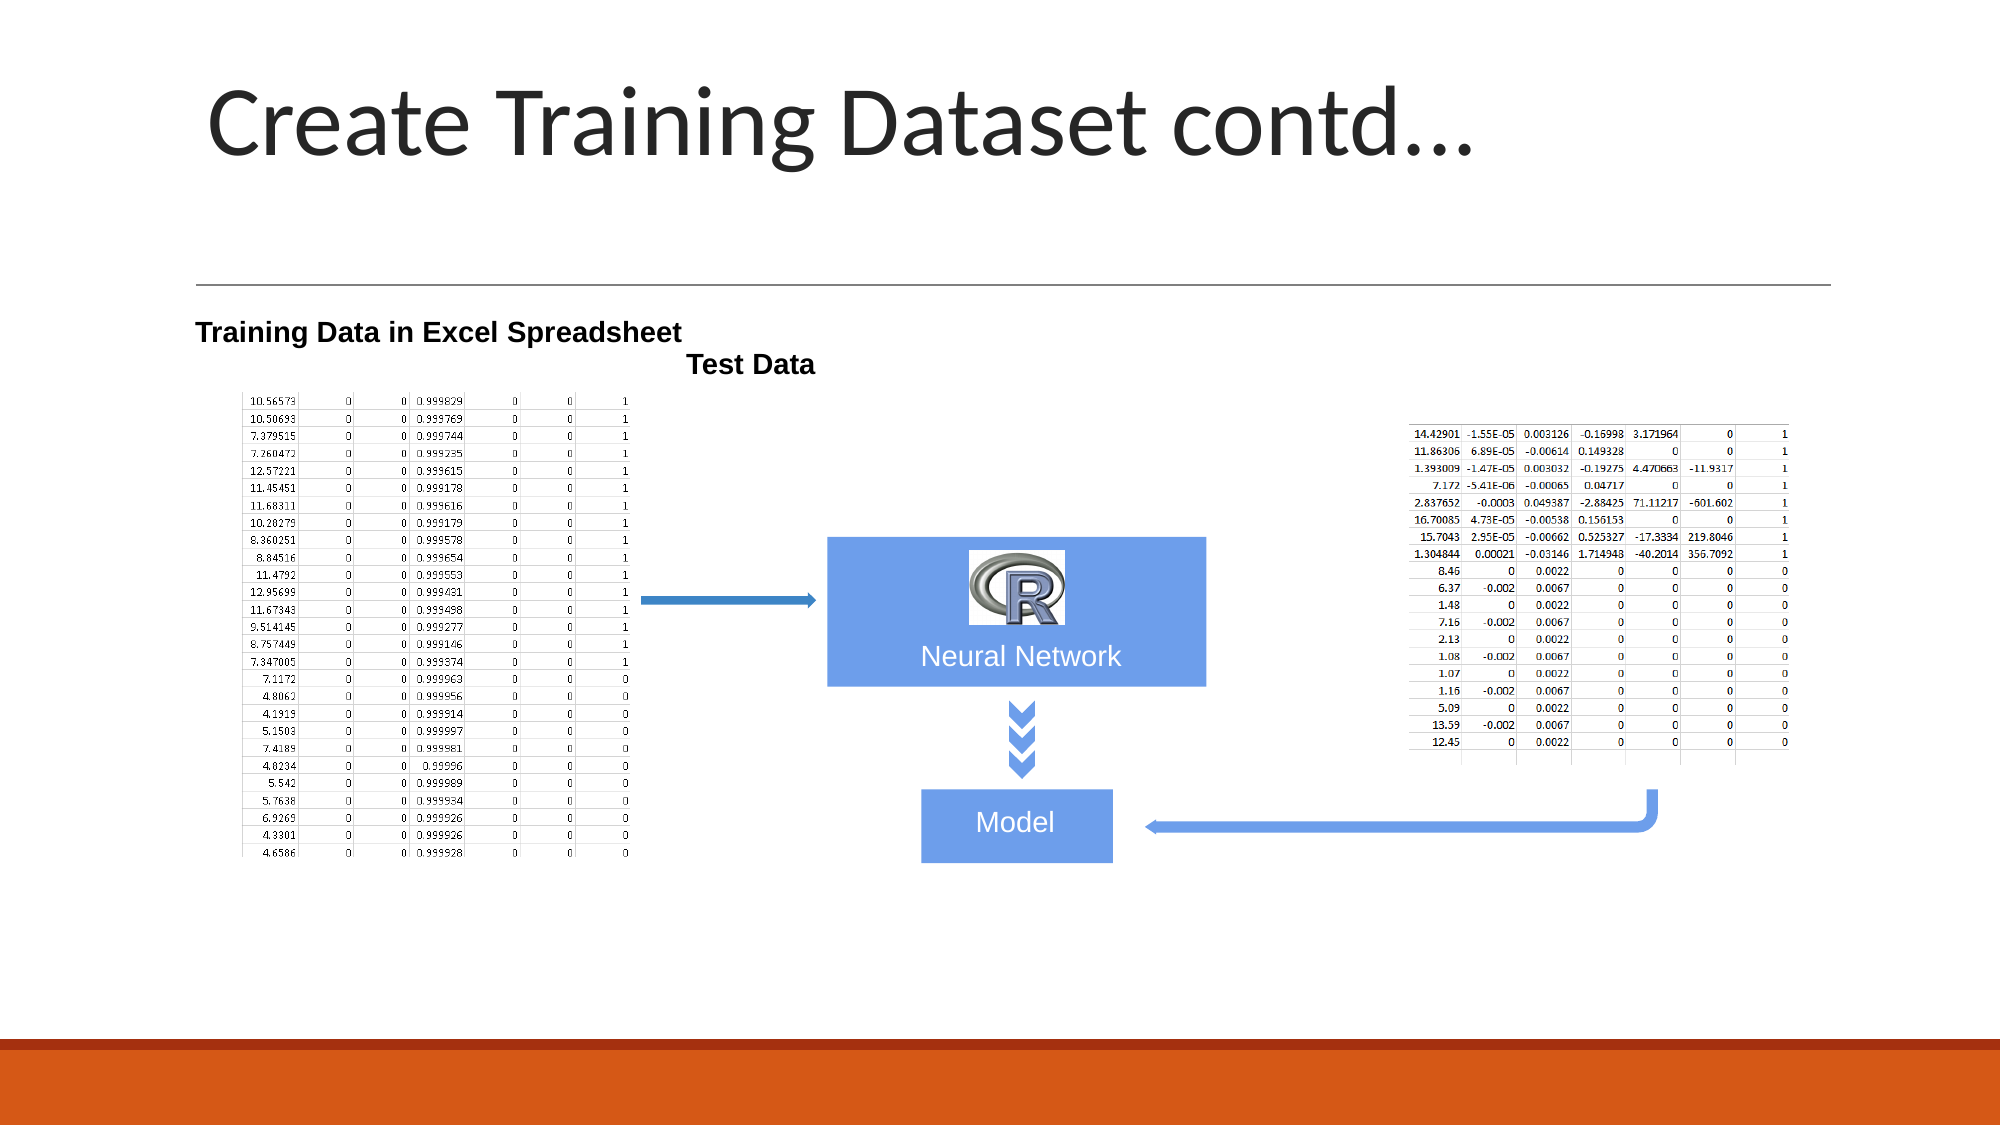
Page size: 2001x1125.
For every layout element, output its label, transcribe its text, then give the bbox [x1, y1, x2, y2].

text_box [641, 592, 817, 609]
picture [1409, 424, 1789, 765]
text_box [1009, 750, 1035, 779]
text_box Model [960, 787, 1099, 849]
text_box [1009, 700, 1035, 730]
picture [969, 550, 1065, 625]
text_box [921, 789, 1113, 864]
text_box [827, 536, 1207, 687]
list Training Data in Excel Spreadsheet Test Data [180, 302, 1830, 963]
text_box Neural Network [905, 622, 1155, 684]
picture [241, 391, 631, 857]
text_box [1009, 725, 1035, 755]
text_box [1144, 789, 1658, 835]
title Create Training Dataset contd... [192, 0, 1843, 191]
